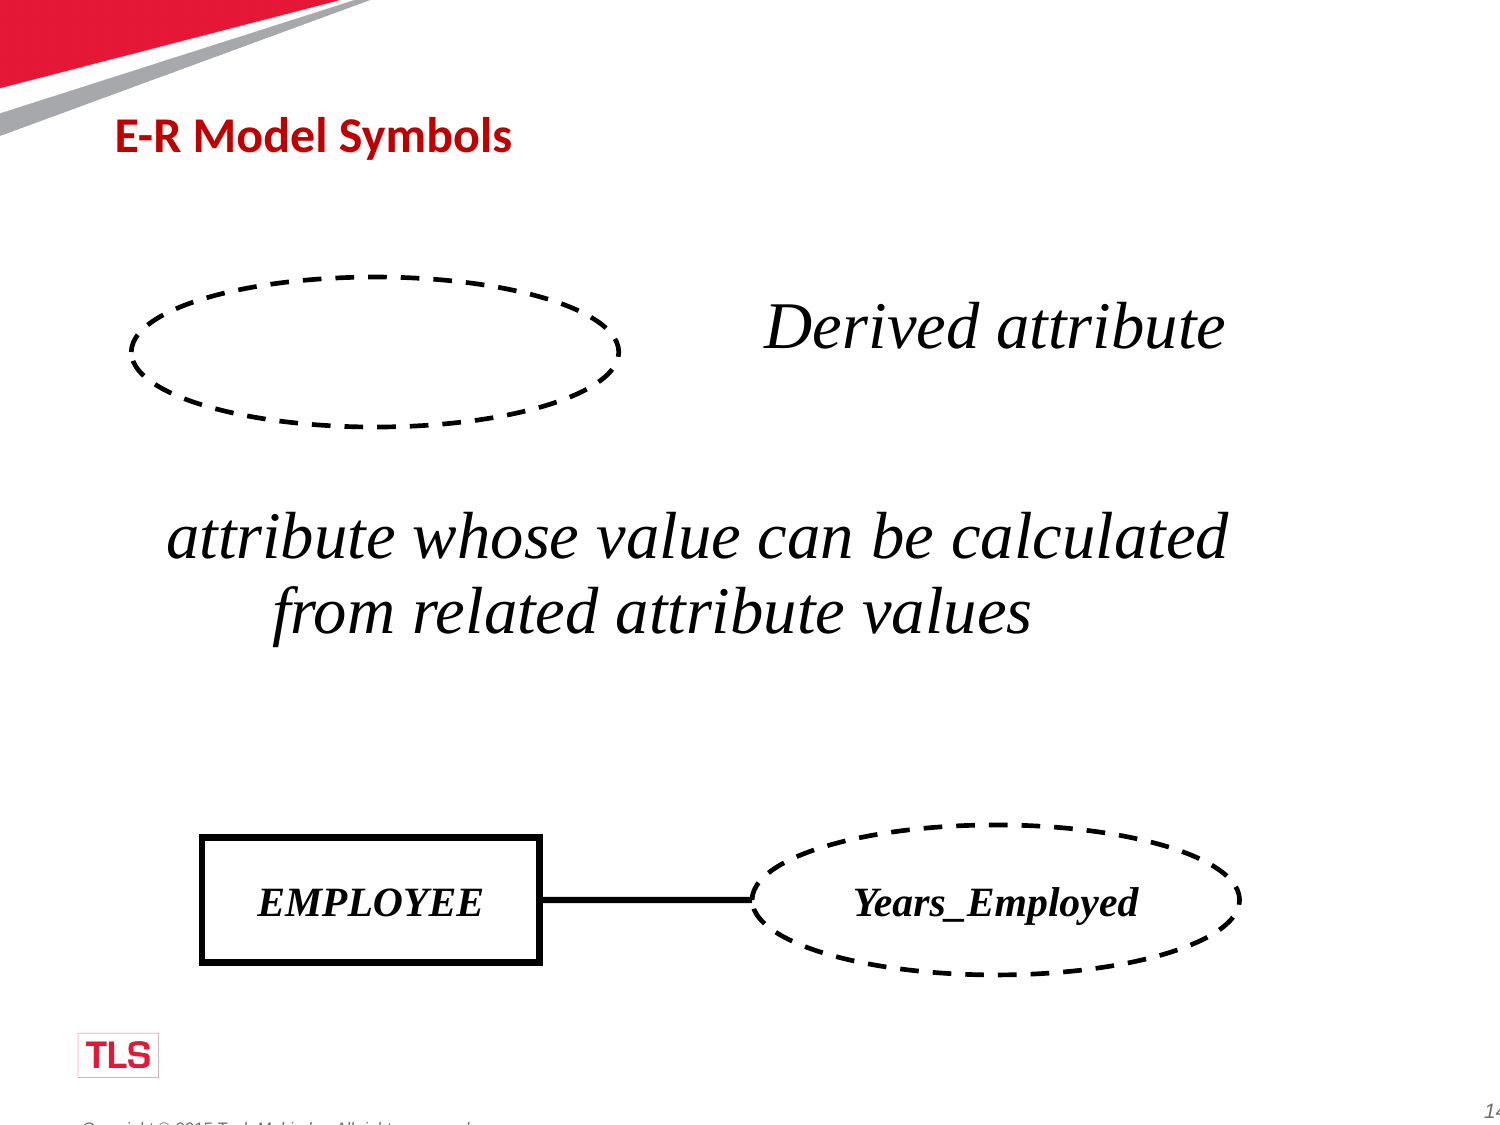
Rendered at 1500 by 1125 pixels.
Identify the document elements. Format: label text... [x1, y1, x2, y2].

text_box Years_Employed [752, 824, 1240, 975]
text_box An attribute whose value can be calculated from related attribute values [60, 514, 1247, 655]
title E-R Model Symbols [114, 101, 661, 163]
picture [64, 1023, 172, 1097]
text_box [131, 277, 619, 428]
text_box Derived attribute [749, 304, 1243, 369]
text_box EMPLOYEE [202, 837, 540, 963]
picture [0, 0, 373, 136]
